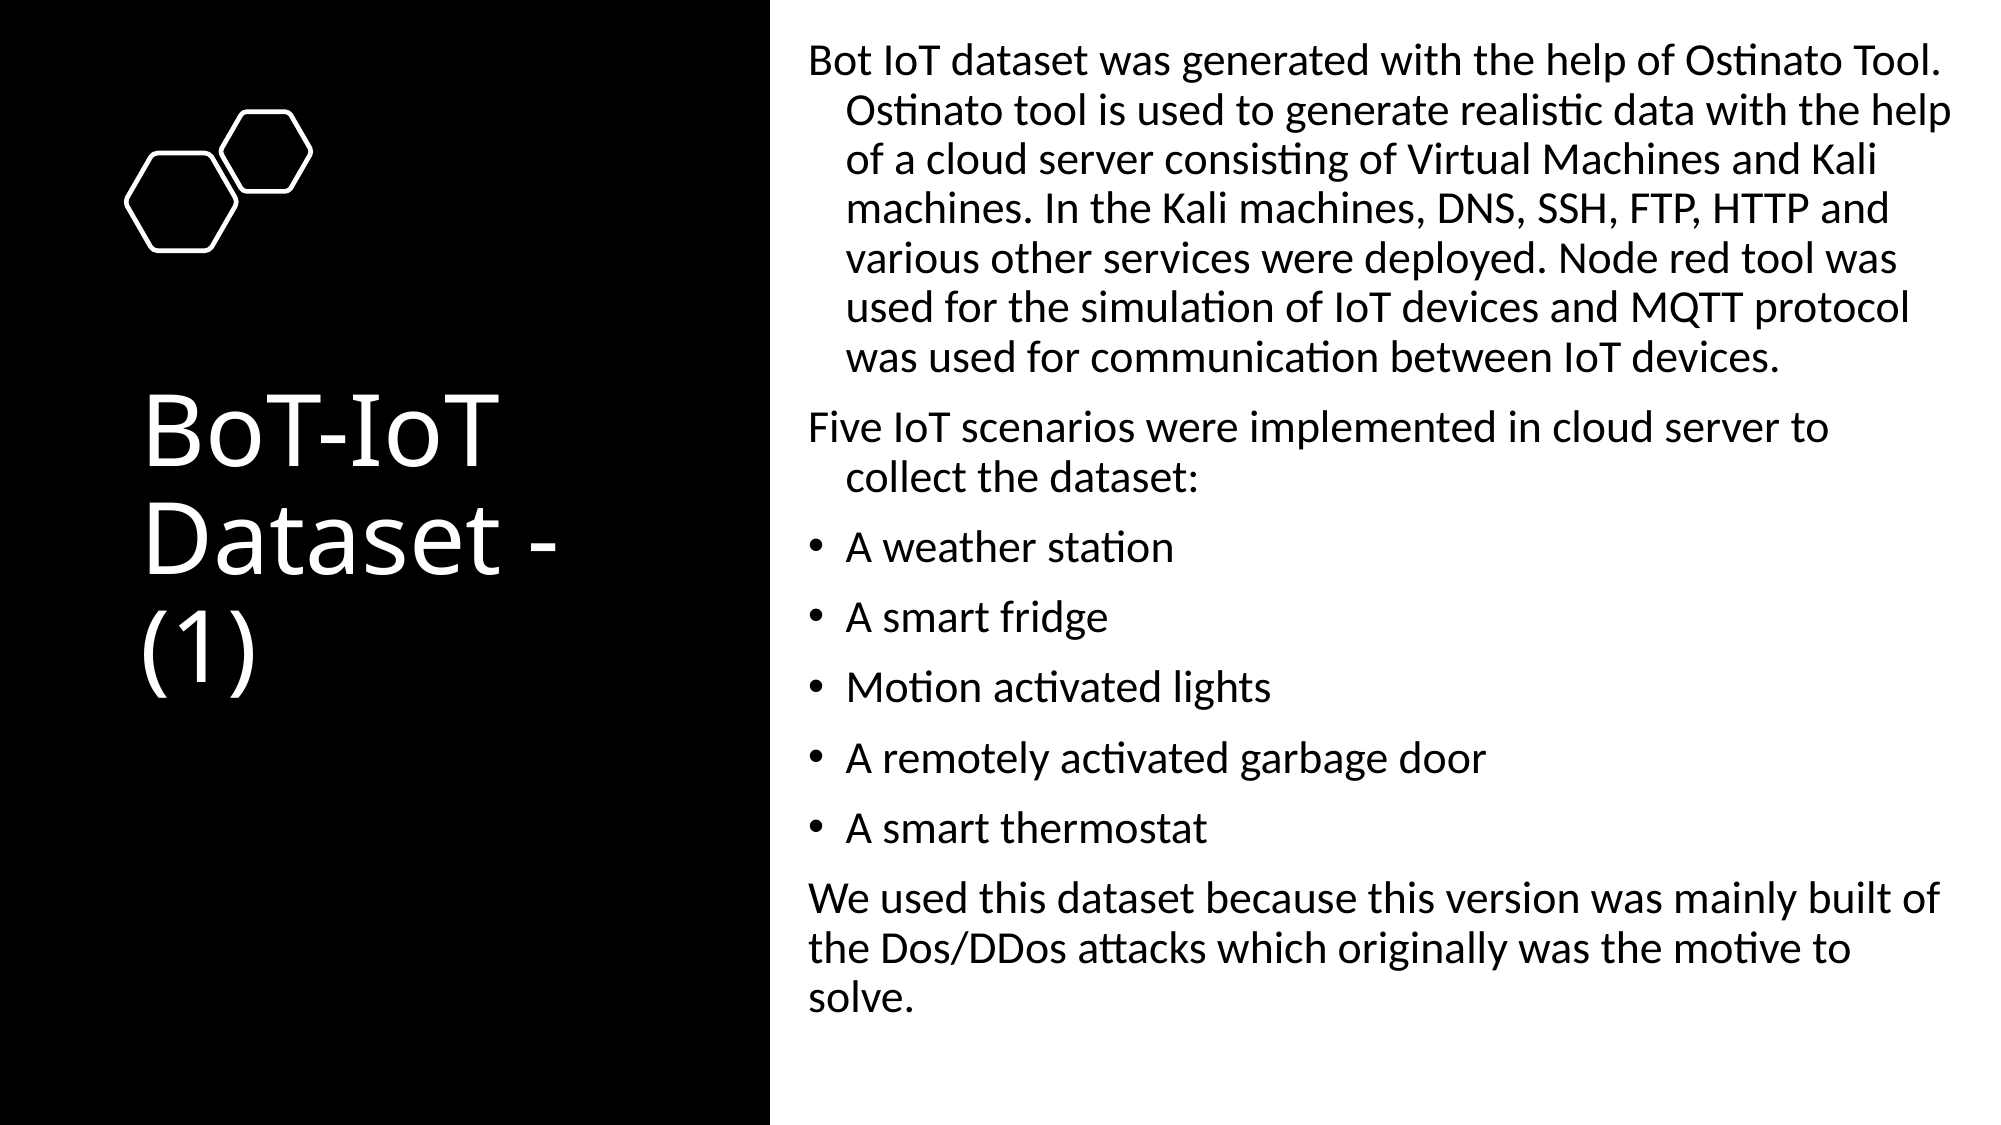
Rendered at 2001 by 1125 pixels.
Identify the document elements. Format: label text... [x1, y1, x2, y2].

title BoT-IoT Dataset - (1) [125, 191, 714, 894]
text_box [771, 0, 2000, 1125]
text_box [0, 0, 771, 1125]
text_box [125, 111, 311, 251]
list Bot IoT dataset was generated with the help of Ostinato Tool. Ostinato tool is used to generate realistic data with the help of a cloud server consisting of Virtual Machines and Kali machines. In the Kali machines, DNS, SSH, FTP, HTTP and various other services were deployed. Node red tool was used for the simulation of IoT devices and MQTT protocol was used for communication between IoT devices. Five IoT scenarios were implemented in cloud server to collect the dataset: A weather station A smart fridge Motion activated lights A remotely activated garbage door A smart thermostat We used this dataset because this version was mainly built of the Dos/DDos attacks which originally was the motive to solve. [793, 25, 1968, 1103]
